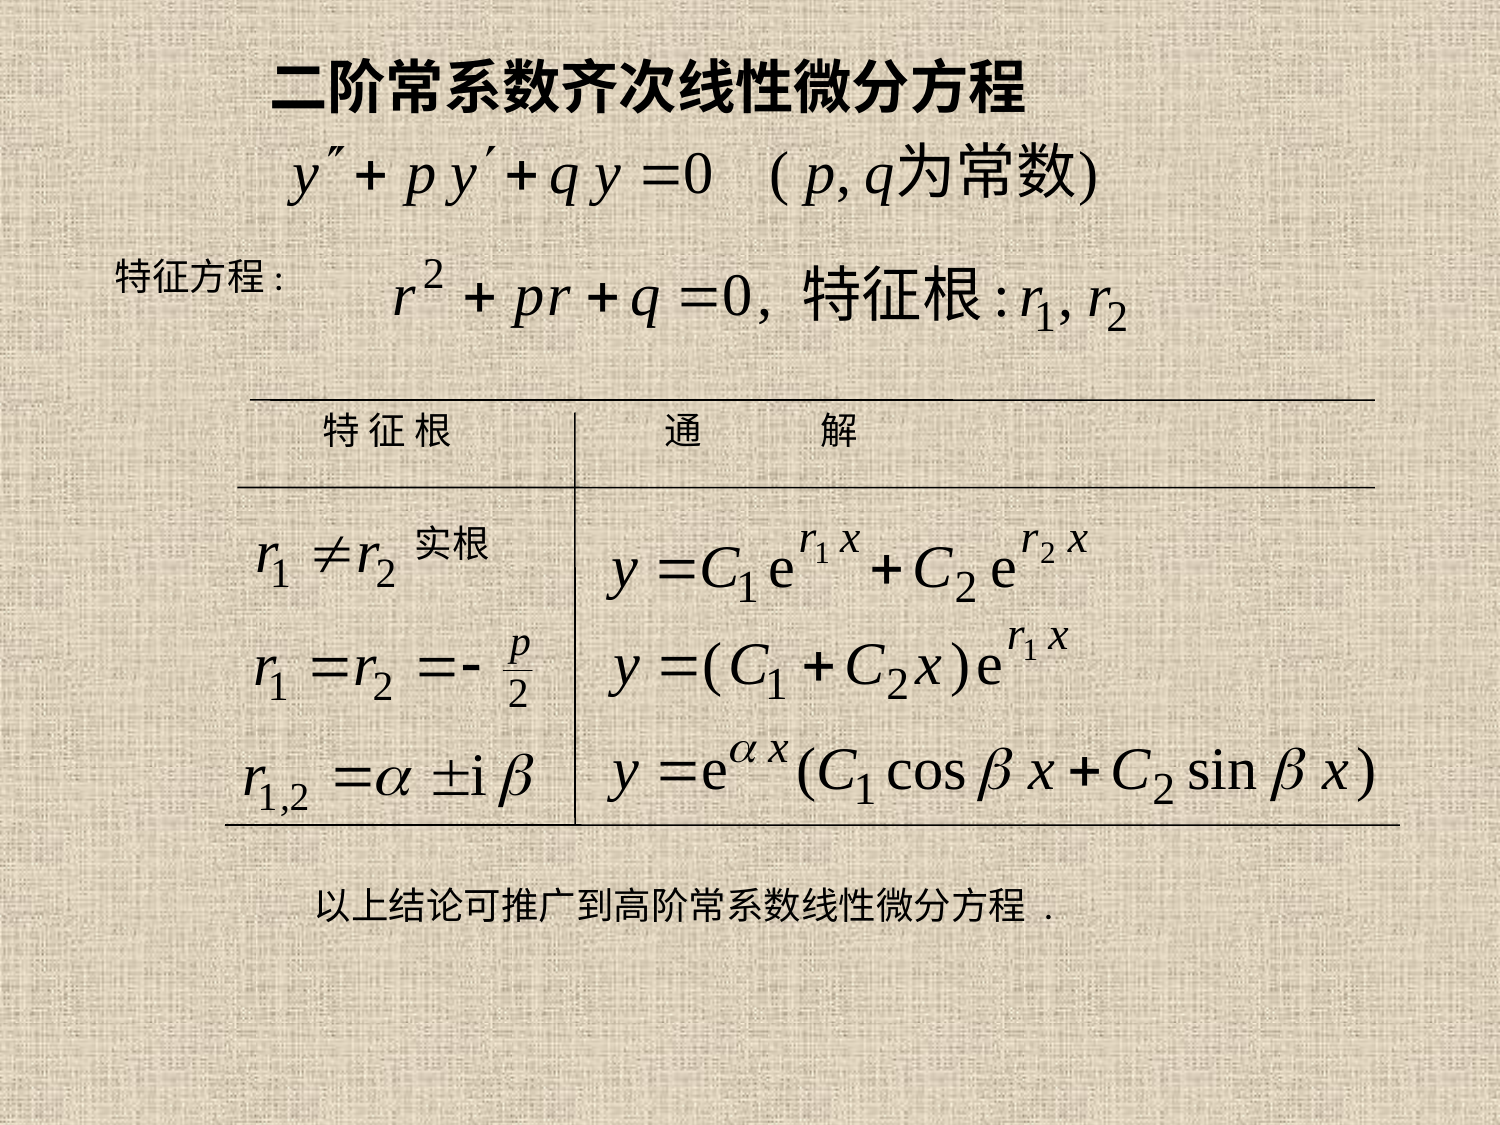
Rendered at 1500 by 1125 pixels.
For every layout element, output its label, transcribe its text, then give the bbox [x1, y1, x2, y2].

text_box 以上结论可推广到高阶常系数线性微分方程 . [299, 874, 1069, 935]
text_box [224, 399, 1376, 826]
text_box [283, 137, 1113, 213]
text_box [799, 262, 1132, 338]
text_box 特征方程: [99, 245, 425, 305]
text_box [389, 248, 775, 335]
picture [0, 0, 1500, 1125]
title 二阶常系数齐次线性微分方程 [234, 35, 1062, 136]
